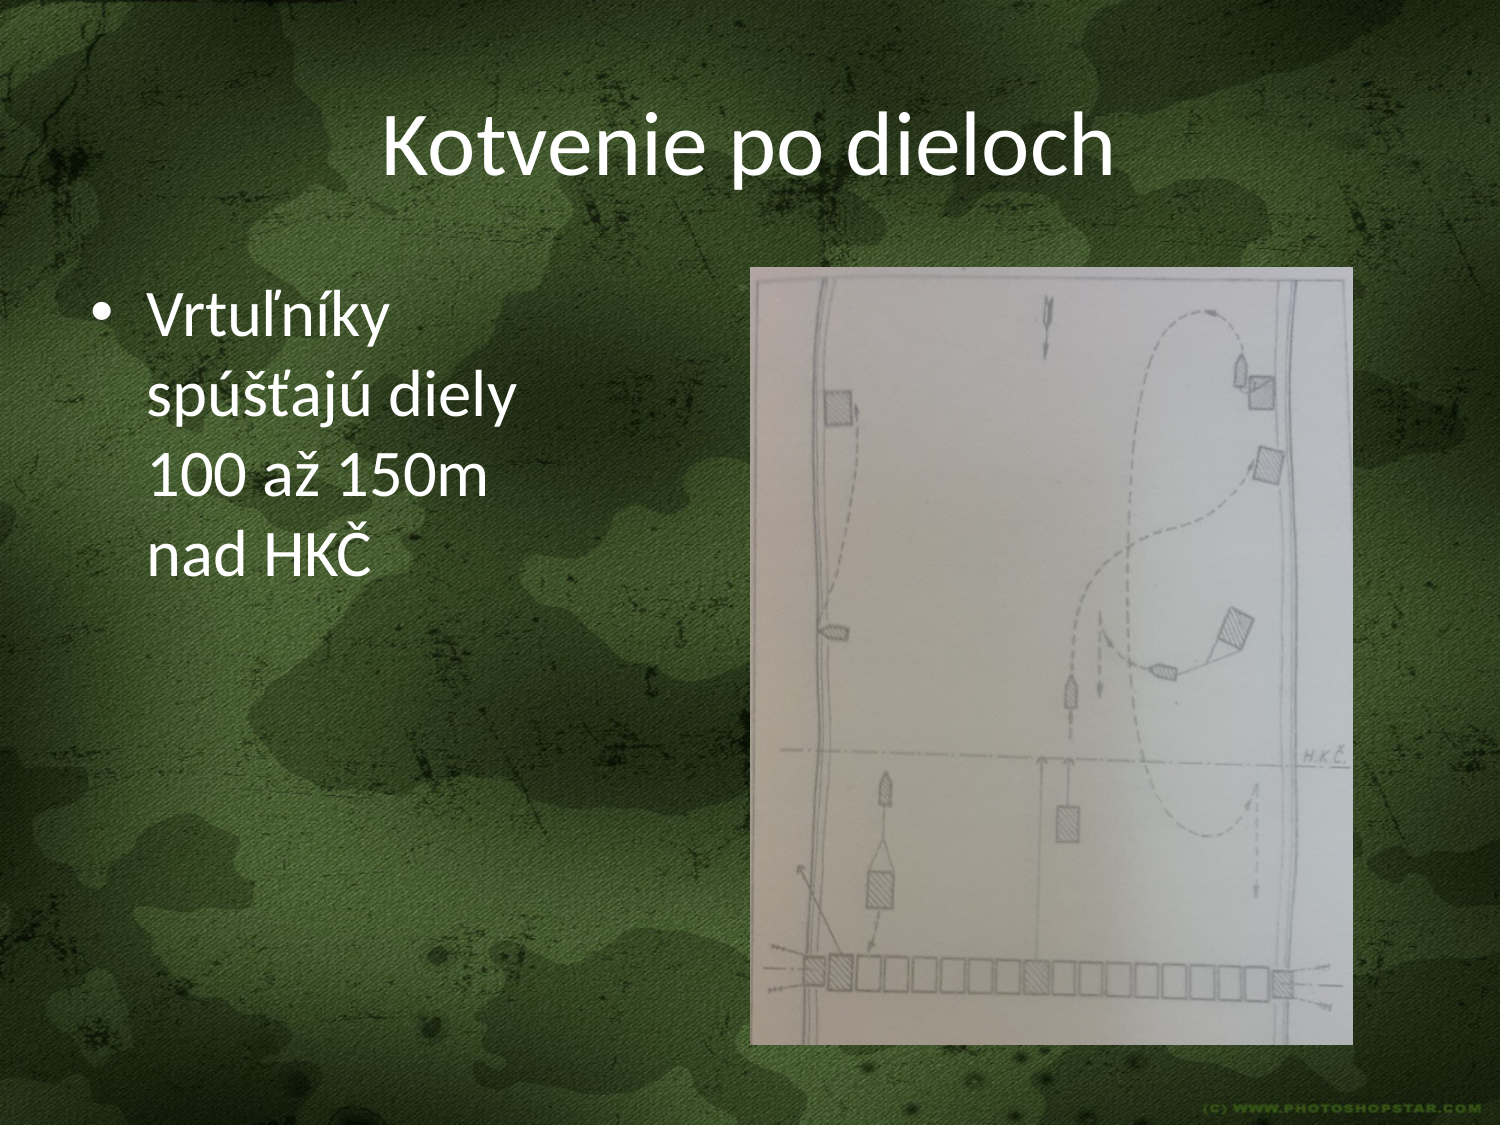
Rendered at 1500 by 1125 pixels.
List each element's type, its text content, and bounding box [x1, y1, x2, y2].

picture [0, 0, 1500, 1125]
title Kotvenie po dieloch [75, 45, 1425, 233]
list Vrtuľníky spúšťajú diely 100 až 150m nad HKČ [75, 262, 561, 1005]
